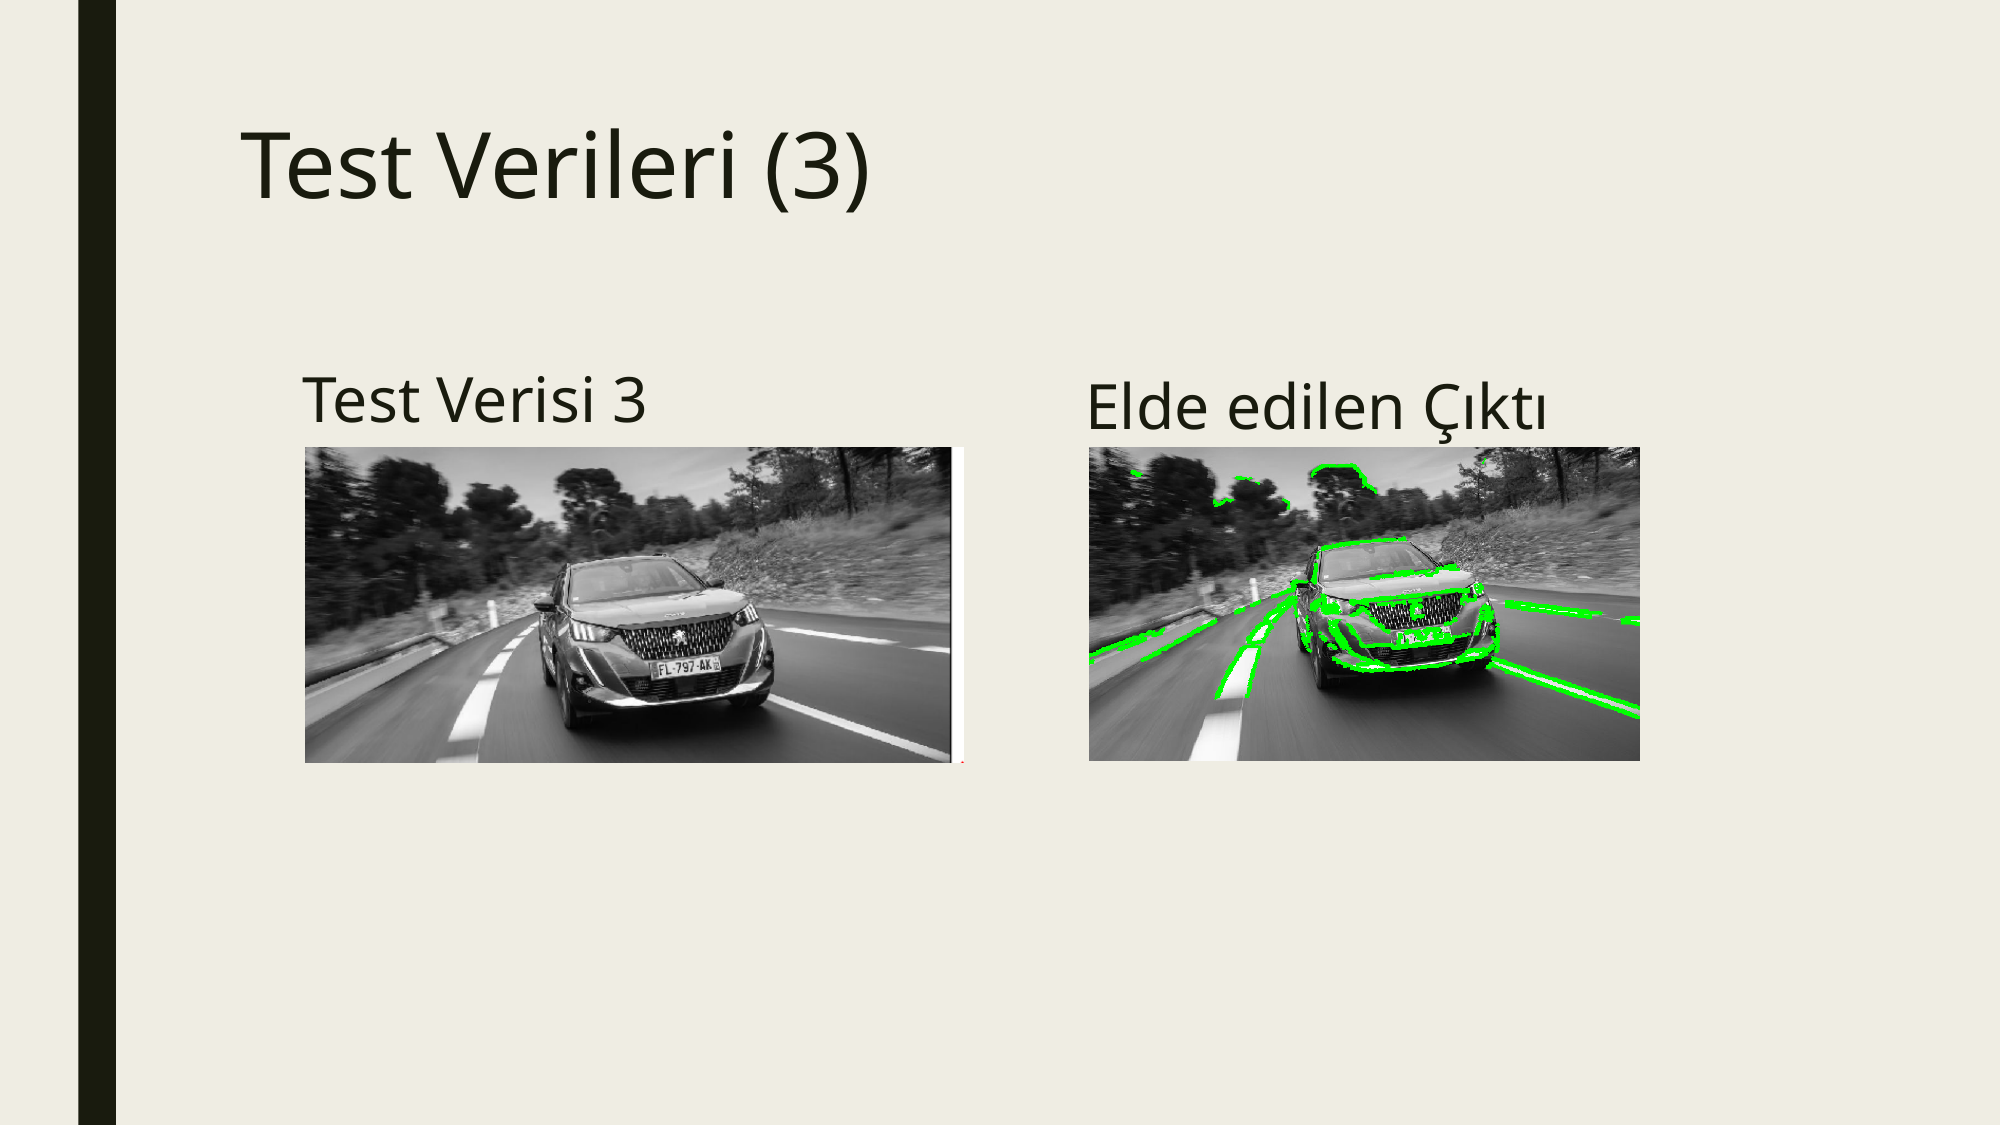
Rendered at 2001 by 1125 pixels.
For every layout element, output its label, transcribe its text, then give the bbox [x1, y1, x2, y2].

list Elde edilen Çıktı [1070, 314, 1800, 450]
title Test Verileri (3) [225, 112, 1800, 357]
picture [305, 447, 964, 763]
list Test Verisi 3 [287, 369, 756, 506]
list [1089, 447, 1640, 761]
